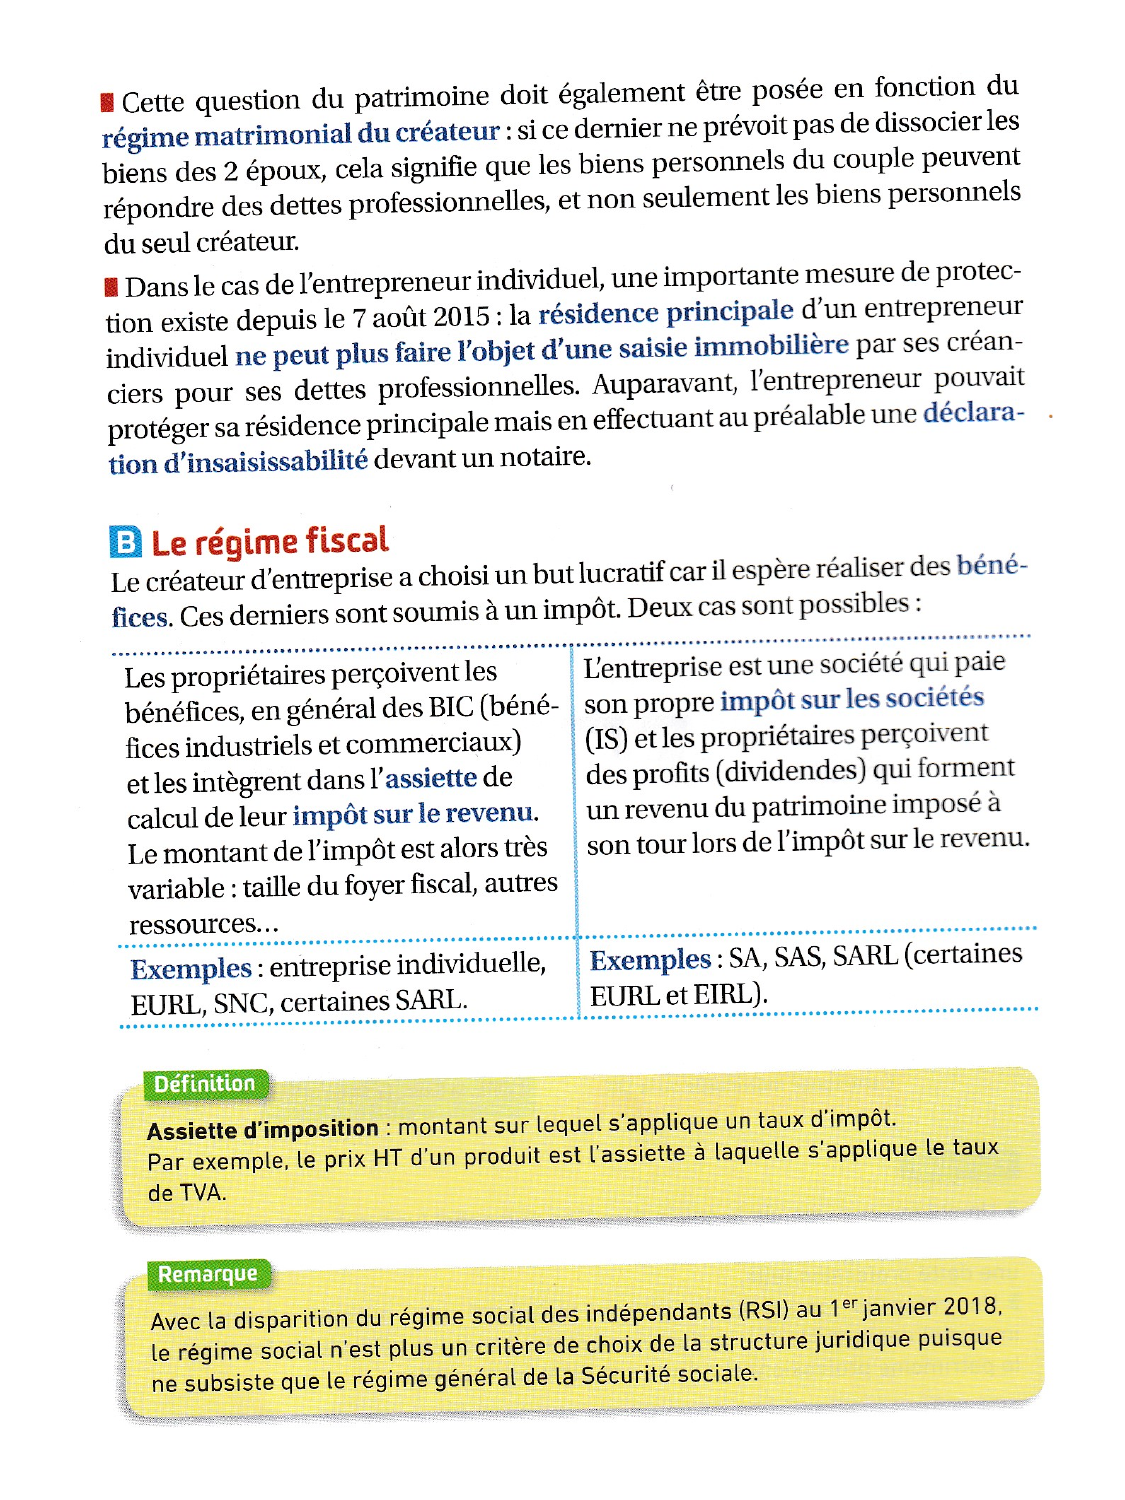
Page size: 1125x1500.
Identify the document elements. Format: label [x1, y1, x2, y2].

picture [73, 52, 1059, 1439]
